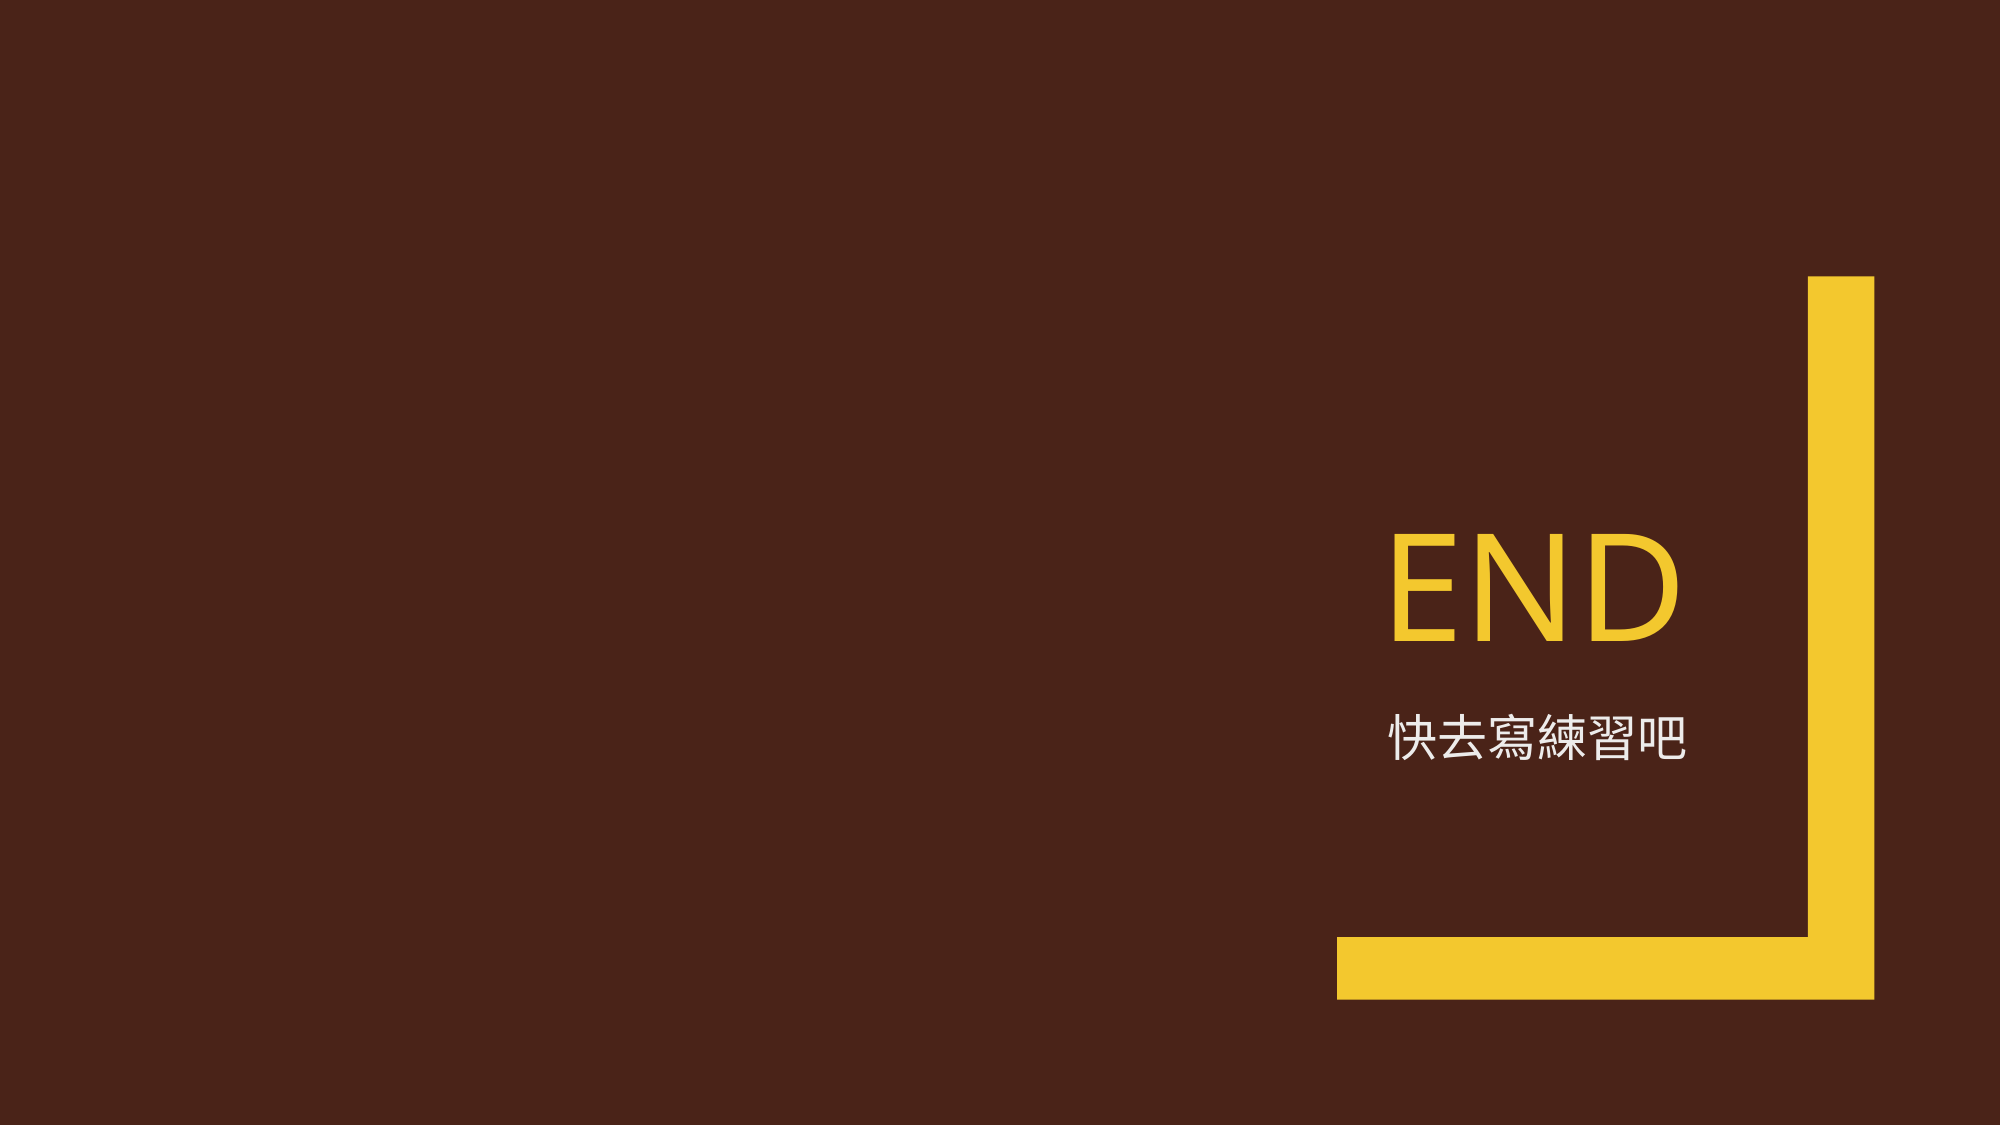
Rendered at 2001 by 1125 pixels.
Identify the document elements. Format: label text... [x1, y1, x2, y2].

list 快去寫練習吧 [125, 691, 1703, 880]
title END [125, 213, 1703, 682]
